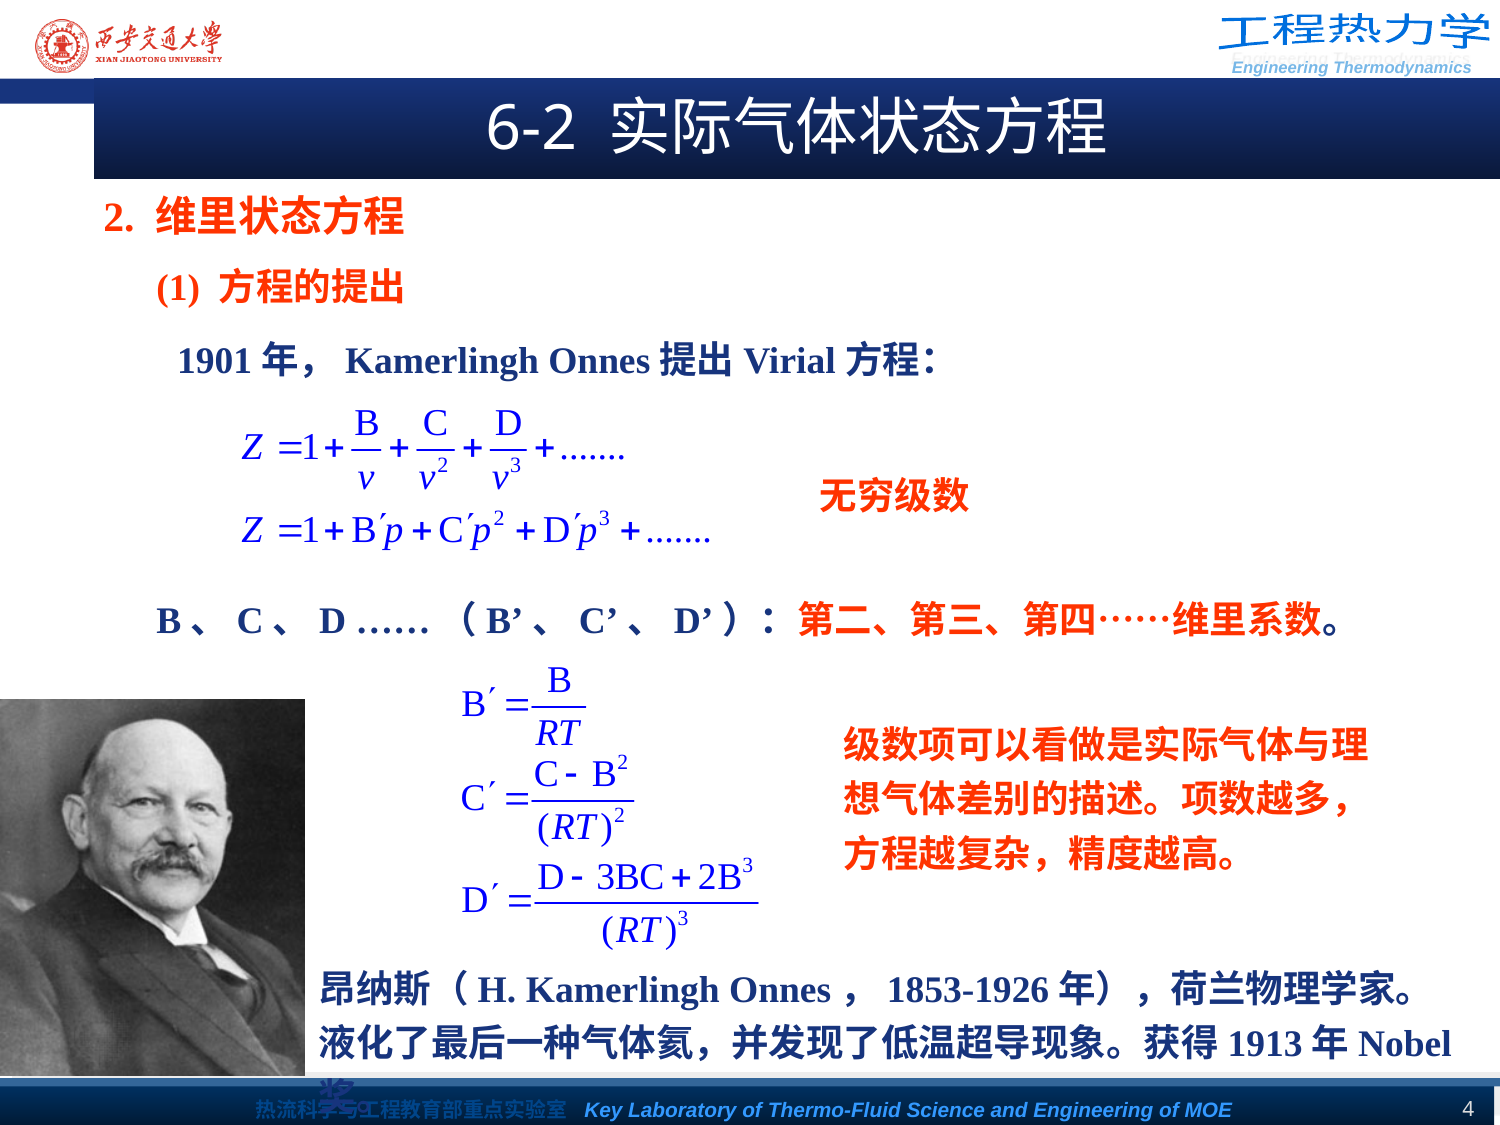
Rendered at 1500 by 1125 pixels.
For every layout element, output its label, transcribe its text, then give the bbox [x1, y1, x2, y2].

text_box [0, 699, 1474, 1076]
text_box 1901年，Kamerlingh Onnes提出Virial方程： [162, 328, 973, 389]
slide_number 4 [1138, 1087, 1490, 1119]
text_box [234, 399, 716, 558]
text_box 无穷级数 [805, 464, 986, 525]
text_box B、C、D ……（B’、C’、D’）：第二、第三、第四……维里系数。 [128, 579, 1363, 649]
text_box (1) 方程的提出 [132, 255, 469, 316]
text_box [455, 656, 764, 957]
picture [35, 19, 222, 73]
text_box 2. 维里状态方程 [88, 182, 525, 247]
text_box 6-2 实际气体状态方程 [93, 79, 1500, 170]
